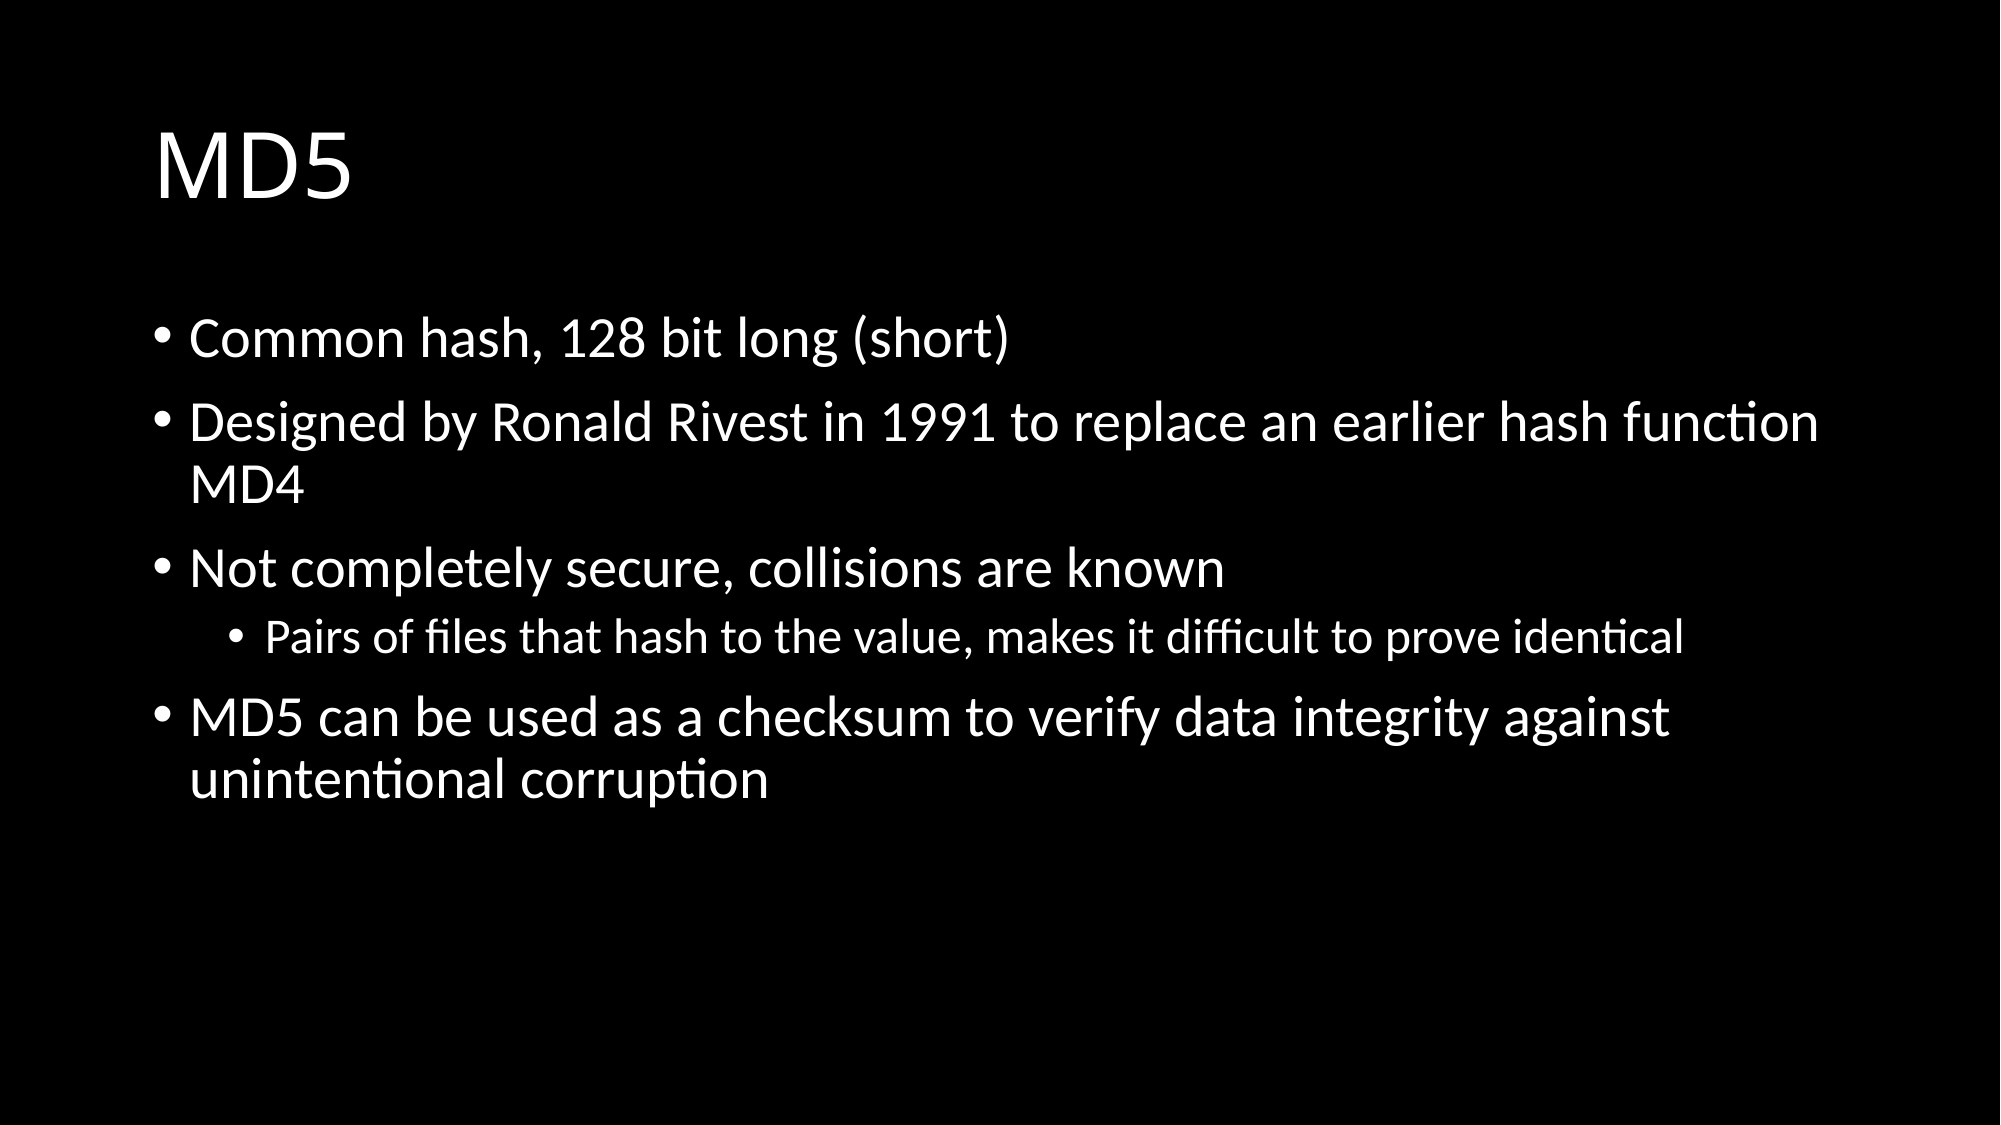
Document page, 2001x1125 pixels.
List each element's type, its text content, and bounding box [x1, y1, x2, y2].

title MD5 [137, 59, 1863, 278]
list Common hash, 128 bit long (short) Designed by Ronald Rivest in 1991 to replace an earlier hash function MD4 Not completely secure, collisions are known Pairs of files that hash to the value, makes it difficult to prove identical MD5 can be used as a checksum to verify data integrity against unintentional corruption [137, 299, 1863, 1014]
